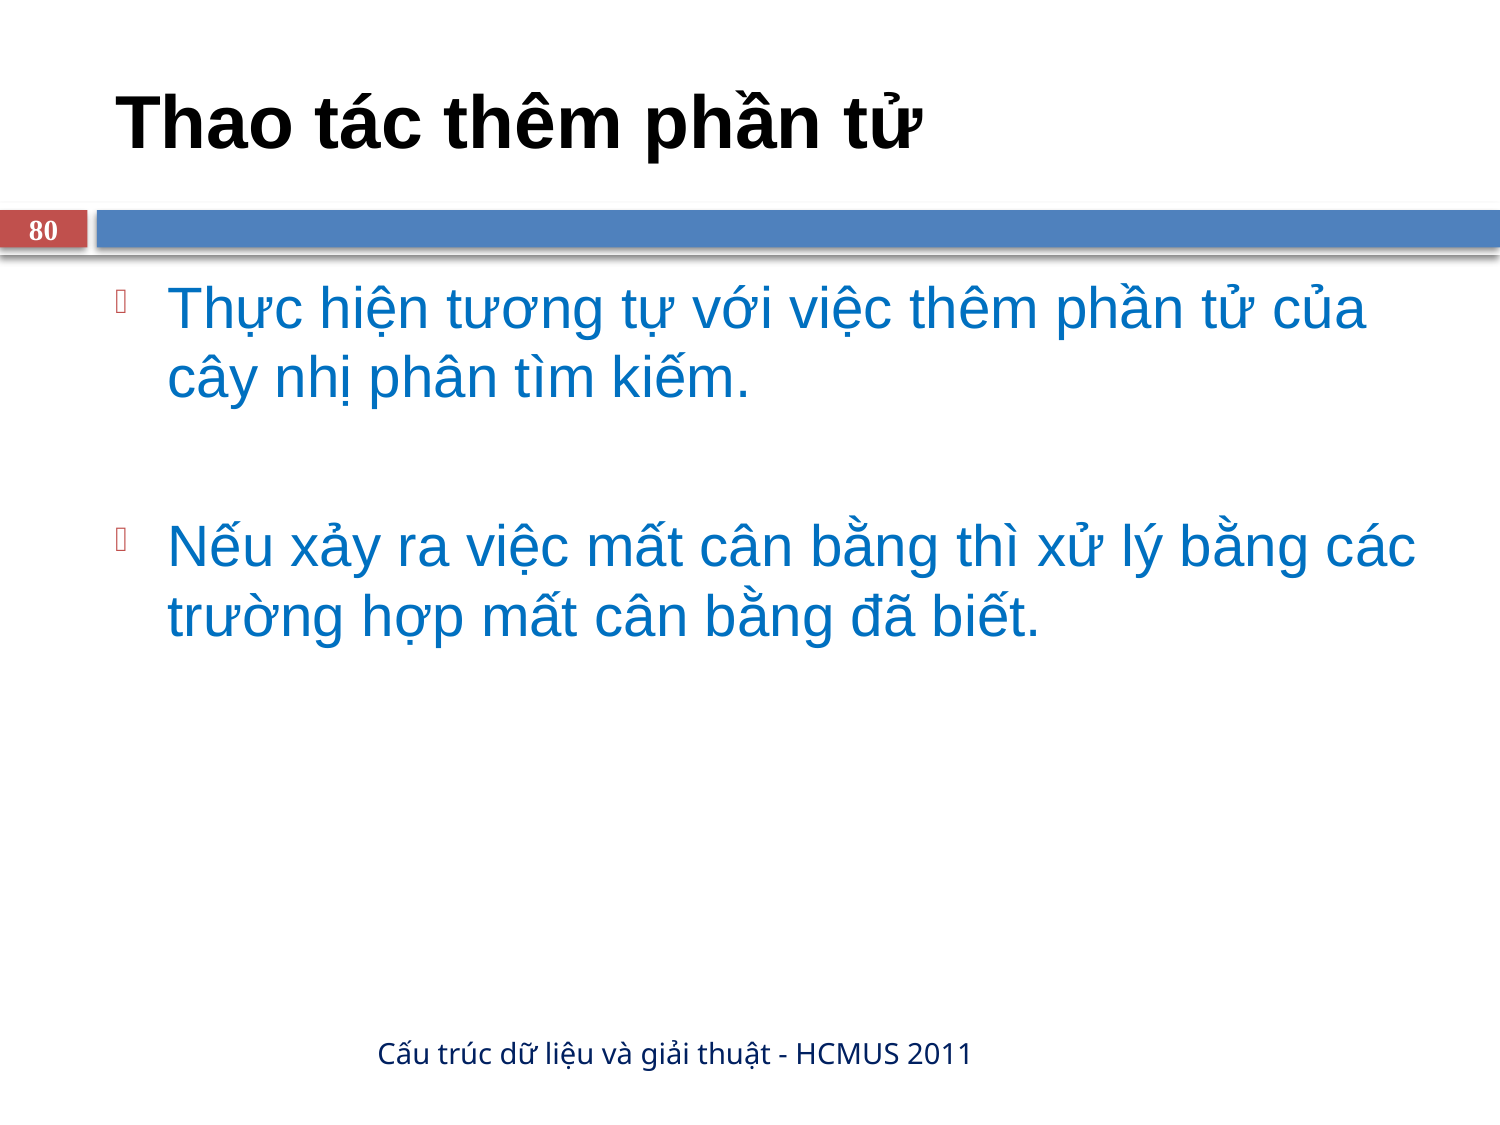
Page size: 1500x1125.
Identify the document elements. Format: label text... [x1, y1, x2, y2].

list Thực hiện tương tự với việc thêm phần tử của cây nhị phân tìm kiếm. Nếu xảy ra việc mất cân bằng thì xử lý bằng các trường hợp mất cân bằng đã biết. [100, 262, 1438, 1000]
footer Cấu trúc dữ liệu và giải thuật - HCMUS 2011 [99, 1024, 990, 1085]
title Thao tác thêm phần tử [100, 37, 1438, 200]
slide_number 80 [0, 208, 88, 249]
